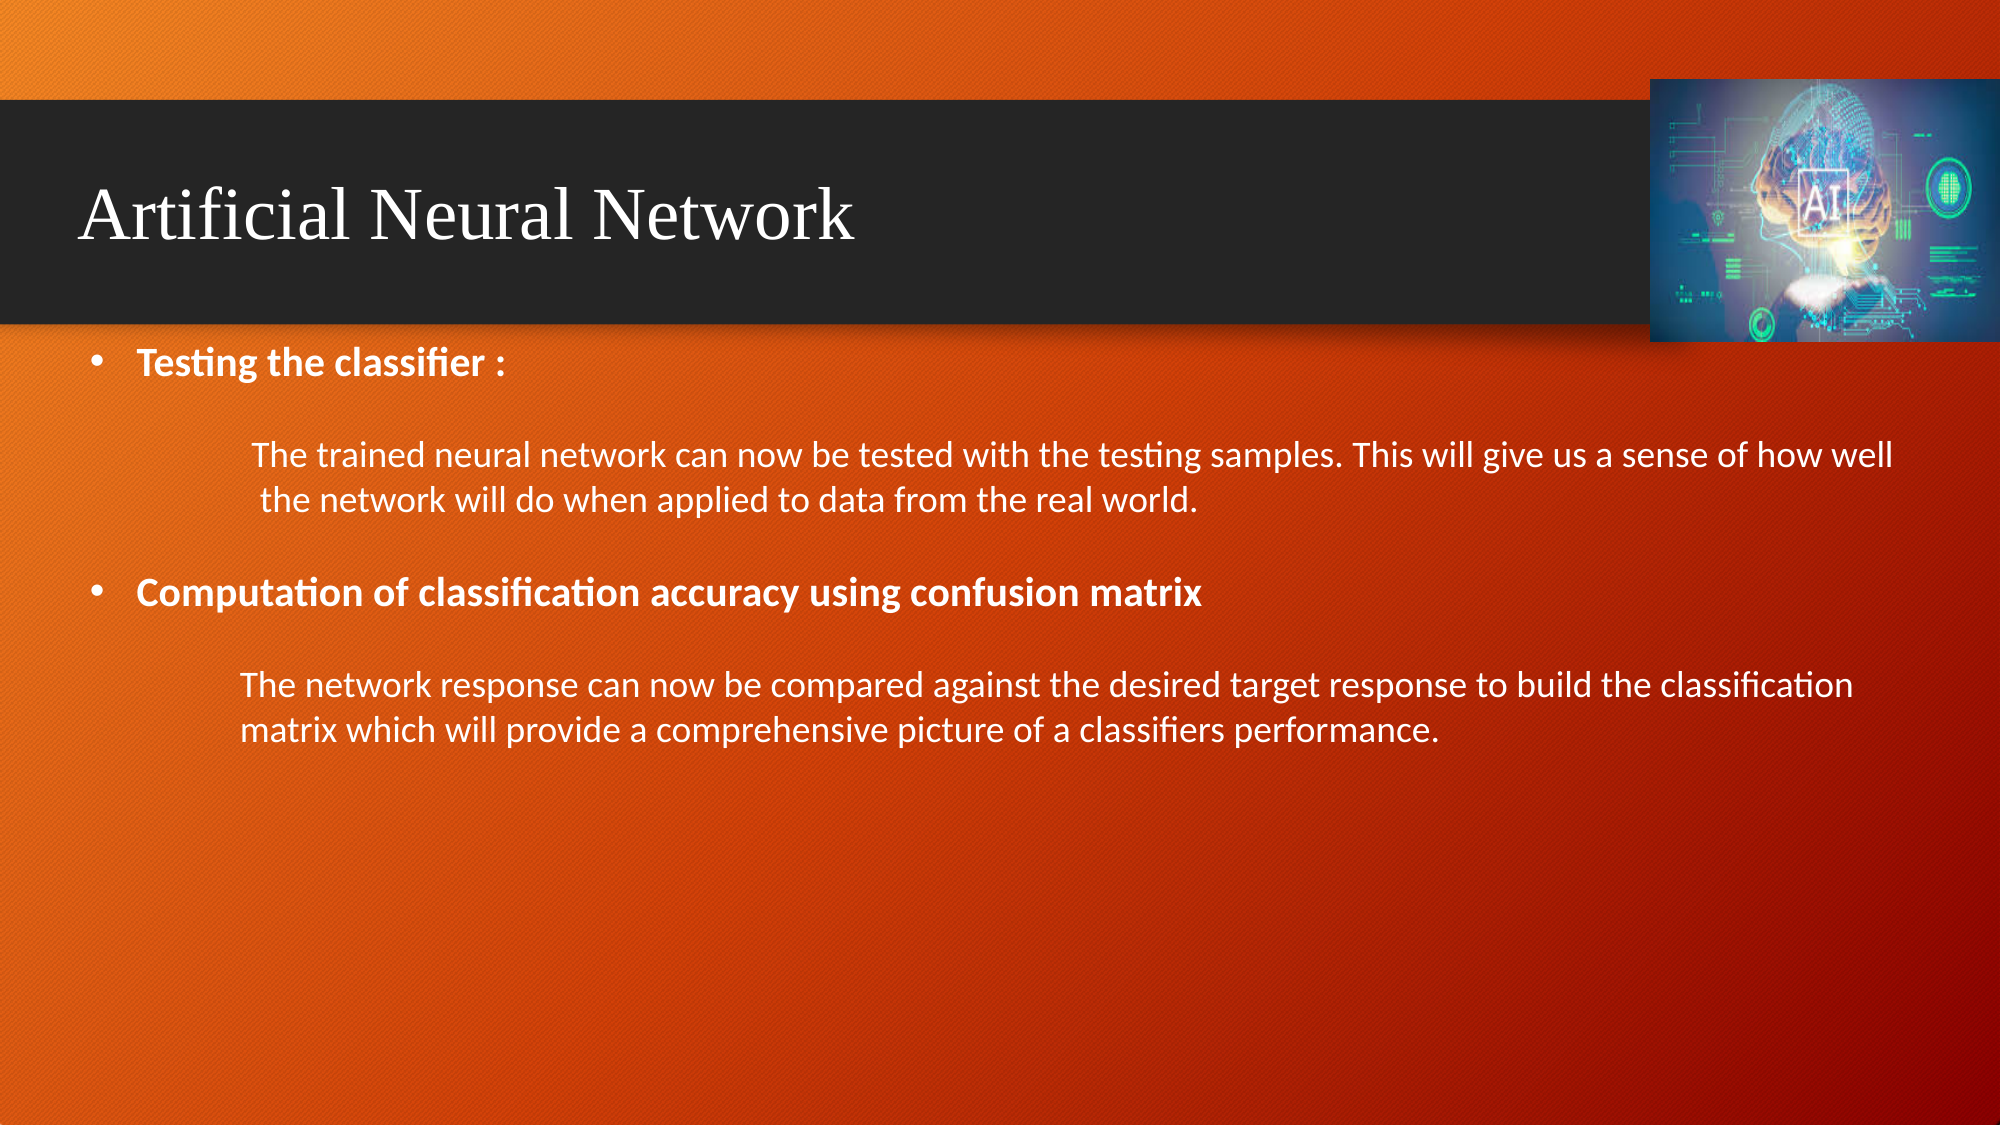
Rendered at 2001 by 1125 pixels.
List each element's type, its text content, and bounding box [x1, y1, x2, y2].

text_box Testing the classifier : The trained neural network can now be tested with the testing samples. This will give us a sense of how well the network will do when applied to data from the real world. Computation of classification accuracy using confusion matrix The network response can now be compared against the desired target response to build the classification matrix which will provide a comprehensive picture of a classifiers performance. [74, 327, 2000, 758]
picture [0, 0, 2000, 1125]
text_box Artificial Neural Network [74, 162, 1276, 255]
